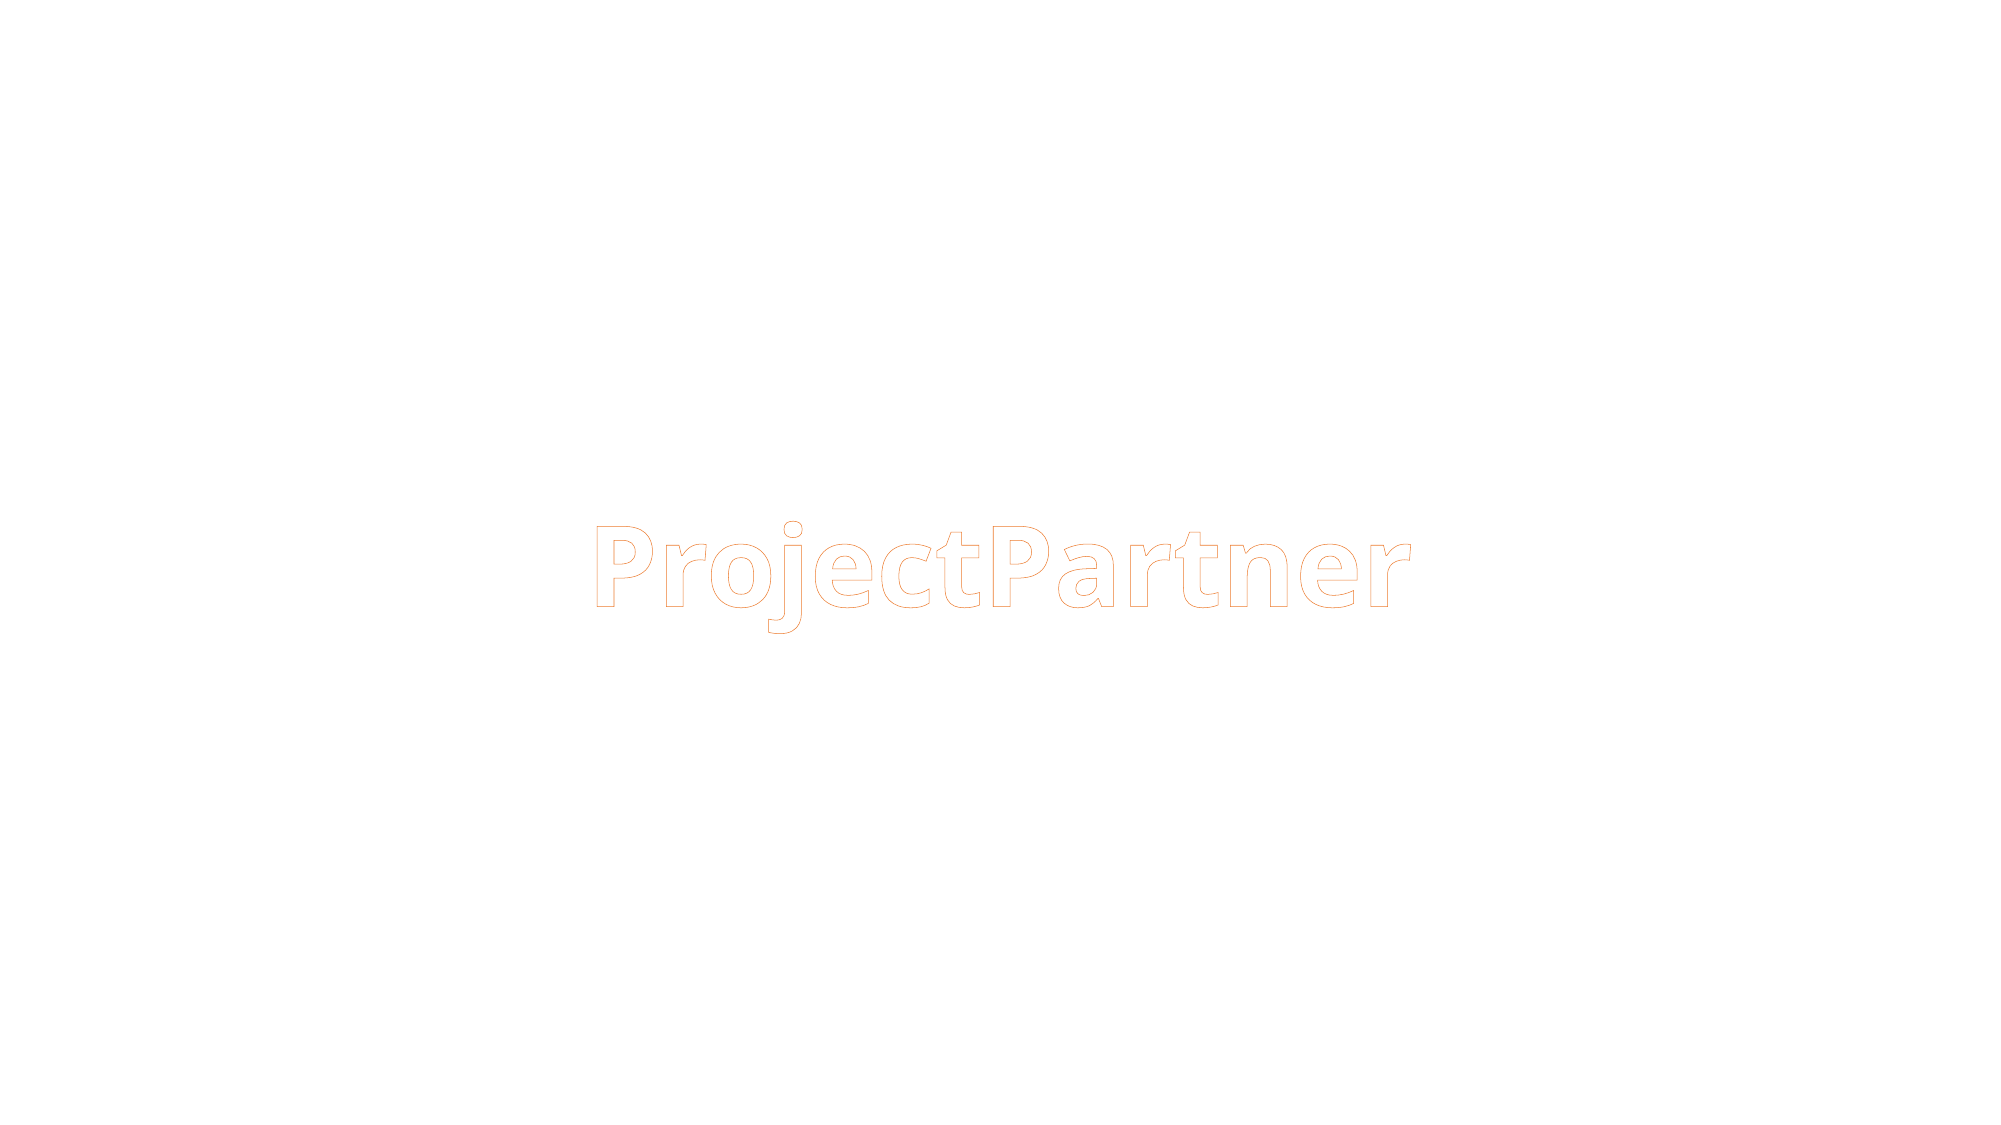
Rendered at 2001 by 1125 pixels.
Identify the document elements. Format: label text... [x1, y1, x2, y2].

text_box ProjectPartner [571, 486, 1429, 637]
